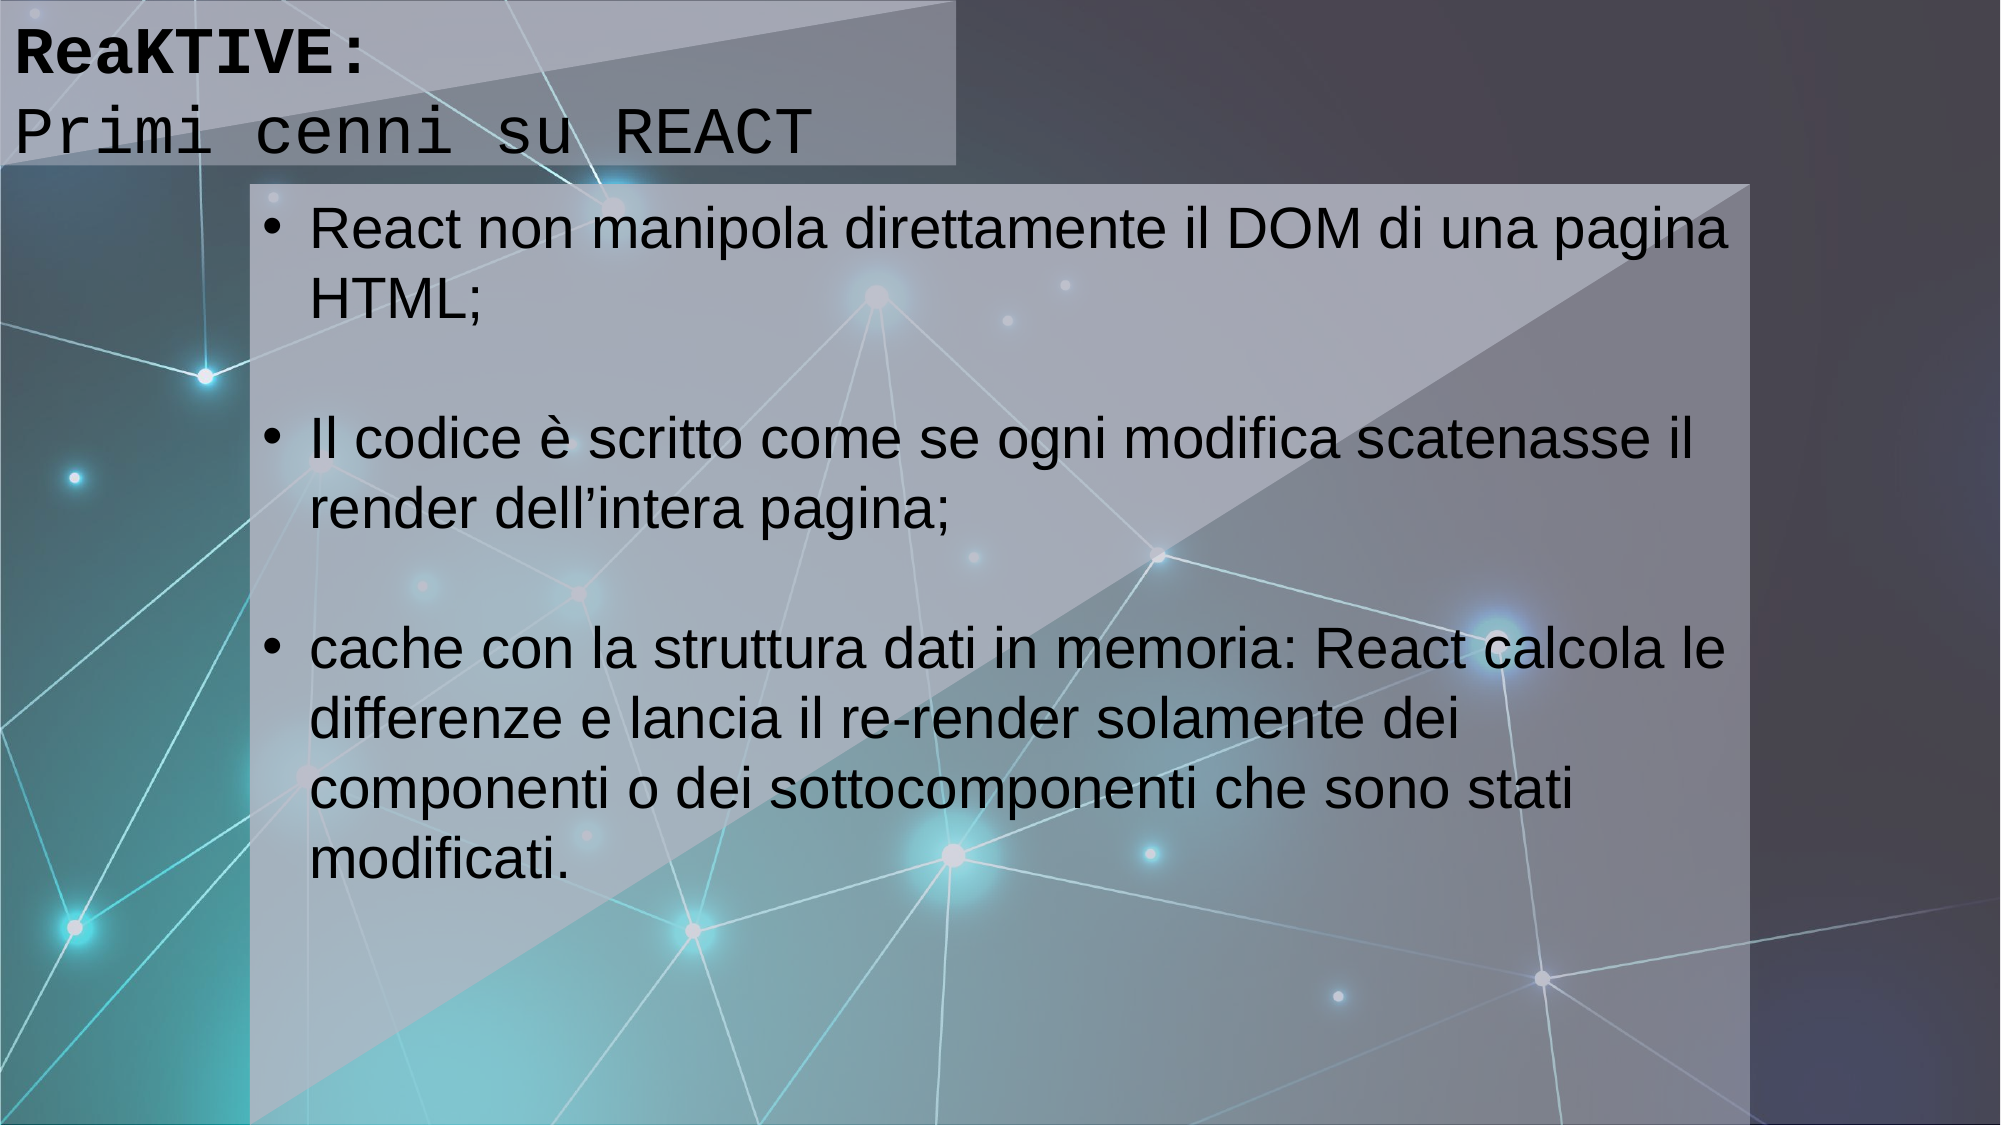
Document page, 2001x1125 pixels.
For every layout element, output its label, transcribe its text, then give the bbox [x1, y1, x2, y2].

text_box ReaKTIVE: Primi cenni su REACT [0, 0, 1239, 175]
text_box React non manipola direttamente il DOM di una pagina HTML; Il codice è scritto come se ogni modifica scatenasse il render dell’intera pagina; cache con la struttura dati in memoria: React calcola le differenze e lancia il re-render solamente dei componenti o dei sottocomponenti che sono stati modificati. [247, 183, 1760, 1038]
